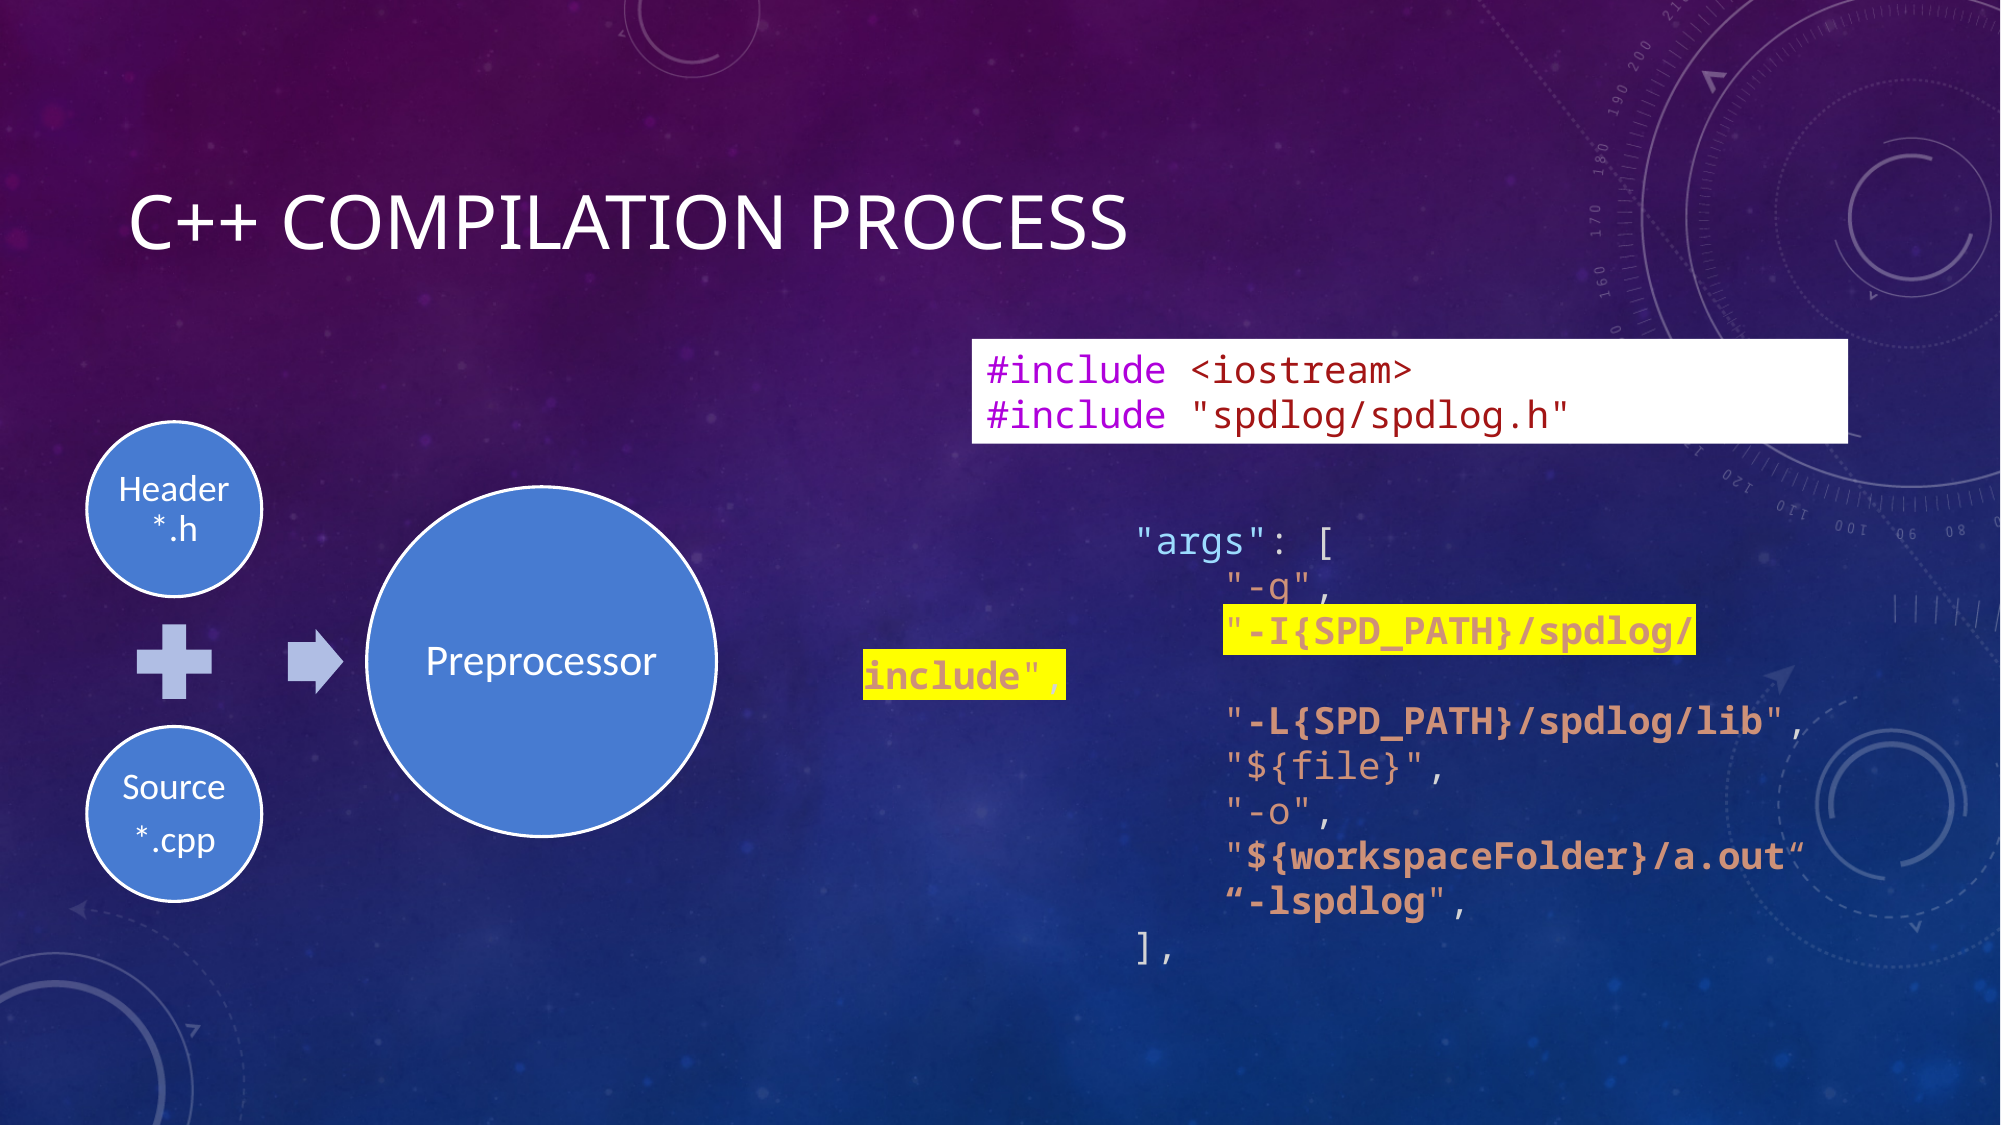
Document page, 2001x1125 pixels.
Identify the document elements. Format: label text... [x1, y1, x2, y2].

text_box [111, 386, 743, 987]
text_box "args": [ "-g", "-I{SPD_PATH}/spdlog/include", "-L{SPD_PATH}/spdlog/lib", "${file}", "-o", "${workspaceFolder}/a.out“ “-lspdlog", ], [848, 509, 1849, 975]
title c++ compilation process [112, 99, 1775, 339]
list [86, 361, 718, 962]
picture [0, 0, 2001, 1125]
text_box #include <iostream> #include "spdlog/spdlog.h" [971, 338, 1849, 444]
